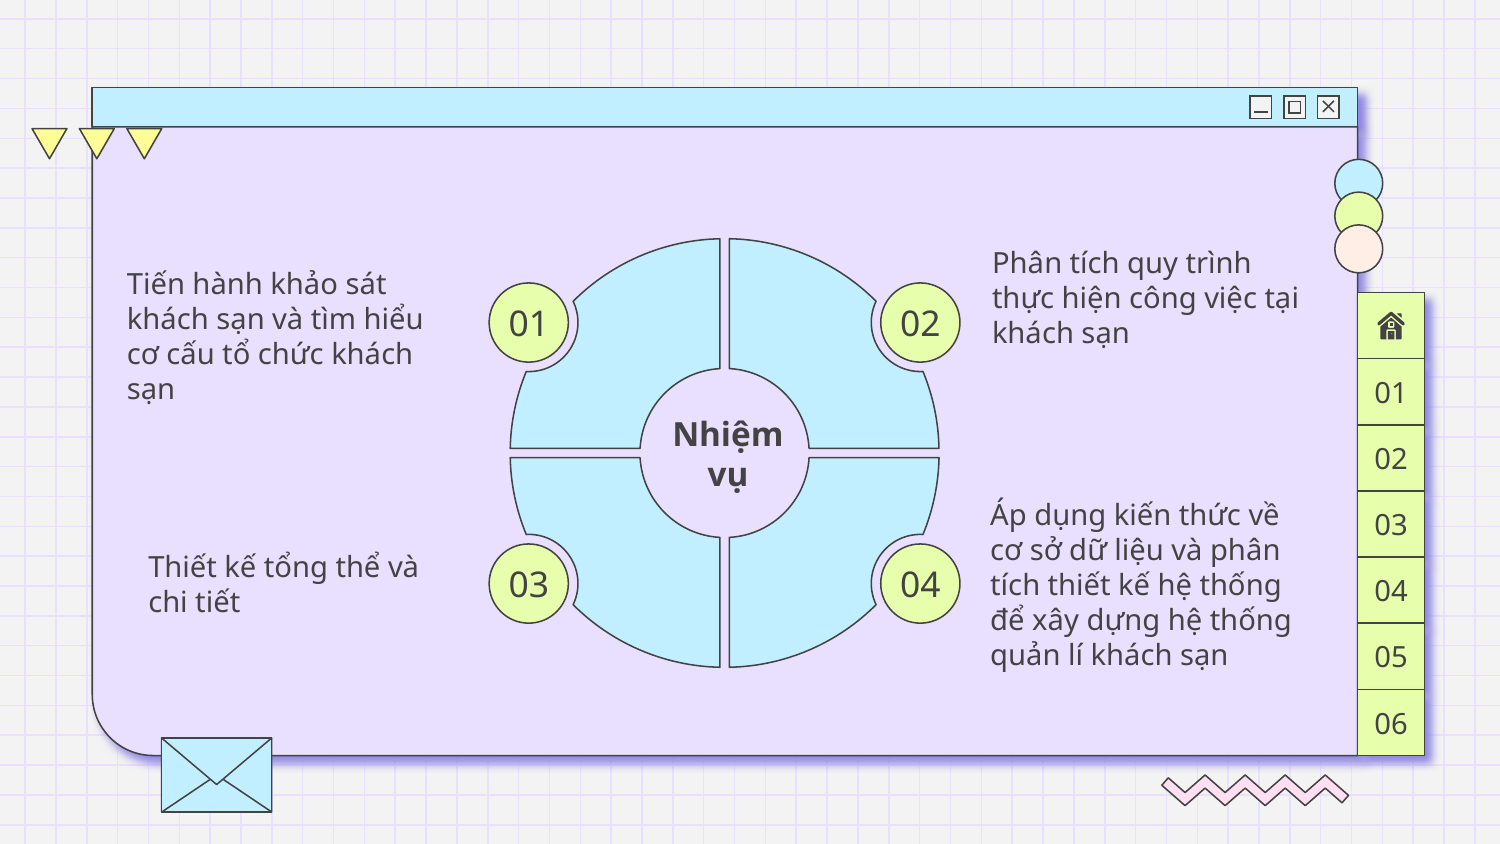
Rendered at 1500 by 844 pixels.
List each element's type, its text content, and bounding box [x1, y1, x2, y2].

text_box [1376, 311, 1406, 340]
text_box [31, 128, 162, 159]
text_box Thiết kế tổng thể và chi tiết [133, 536, 483, 631]
text_box Tiến hành khảo sát khách sạn và tìm hiểu cơ cấu tổ chức khách sạn [111, 288, 465, 383]
text_box 02 [1357, 424, 1425, 490]
text_box 01 [1357, 358, 1425, 424]
text_box [1357, 292, 1425, 358]
text_box 06 [1357, 689, 1425, 756]
text_box 03 [1357, 490, 1425, 557]
text_box Áp dụng kiến thức về cơ sở dữ liệu và phân tích thiết kế hệ thống để xây dựng hệ thống quản lí khách sạn [975, 536, 1329, 631]
text_box Phân tích quy trình thực hiện công việc tại khách sạn [977, 249, 1330, 344]
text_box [161, 737, 272, 813]
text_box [488, 238, 961, 668]
text_box [1161, 774, 1349, 806]
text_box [1301, 191, 1416, 241]
text_box 05 [1357, 623, 1425, 689]
text_box 04 [1357, 557, 1425, 623]
